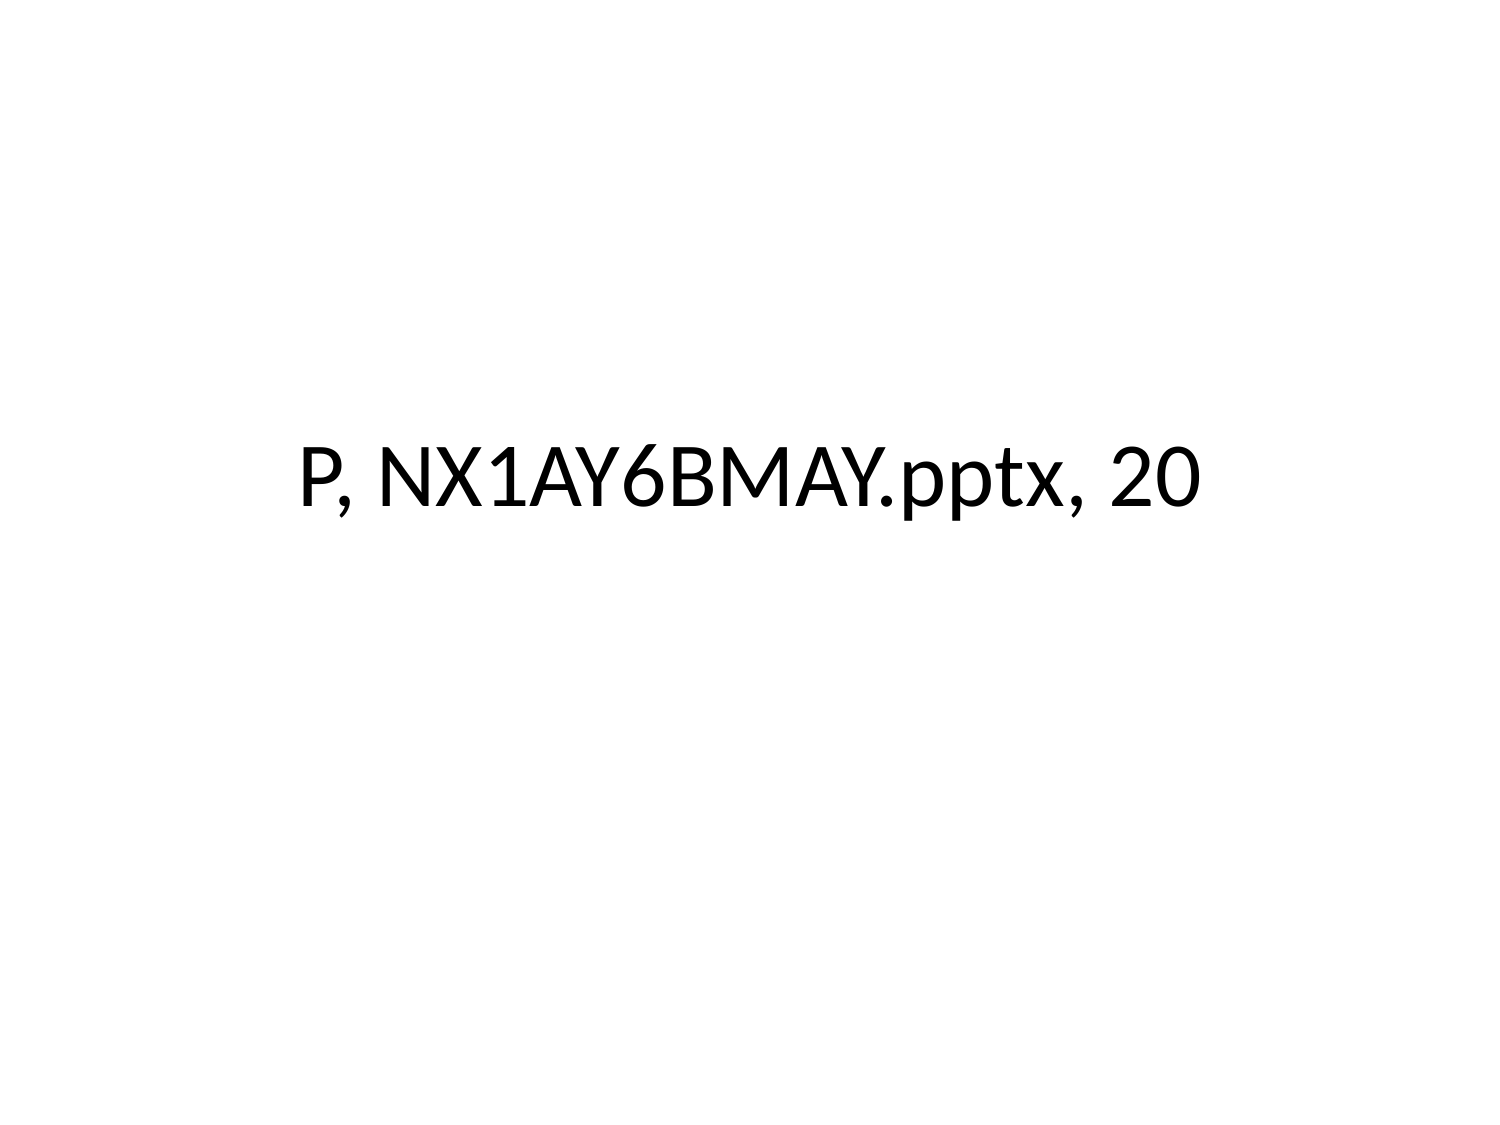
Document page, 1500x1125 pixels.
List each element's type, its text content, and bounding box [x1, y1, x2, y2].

title P, NX1AY6BMAY.pptx, 20 [112, 349, 1388, 591]
